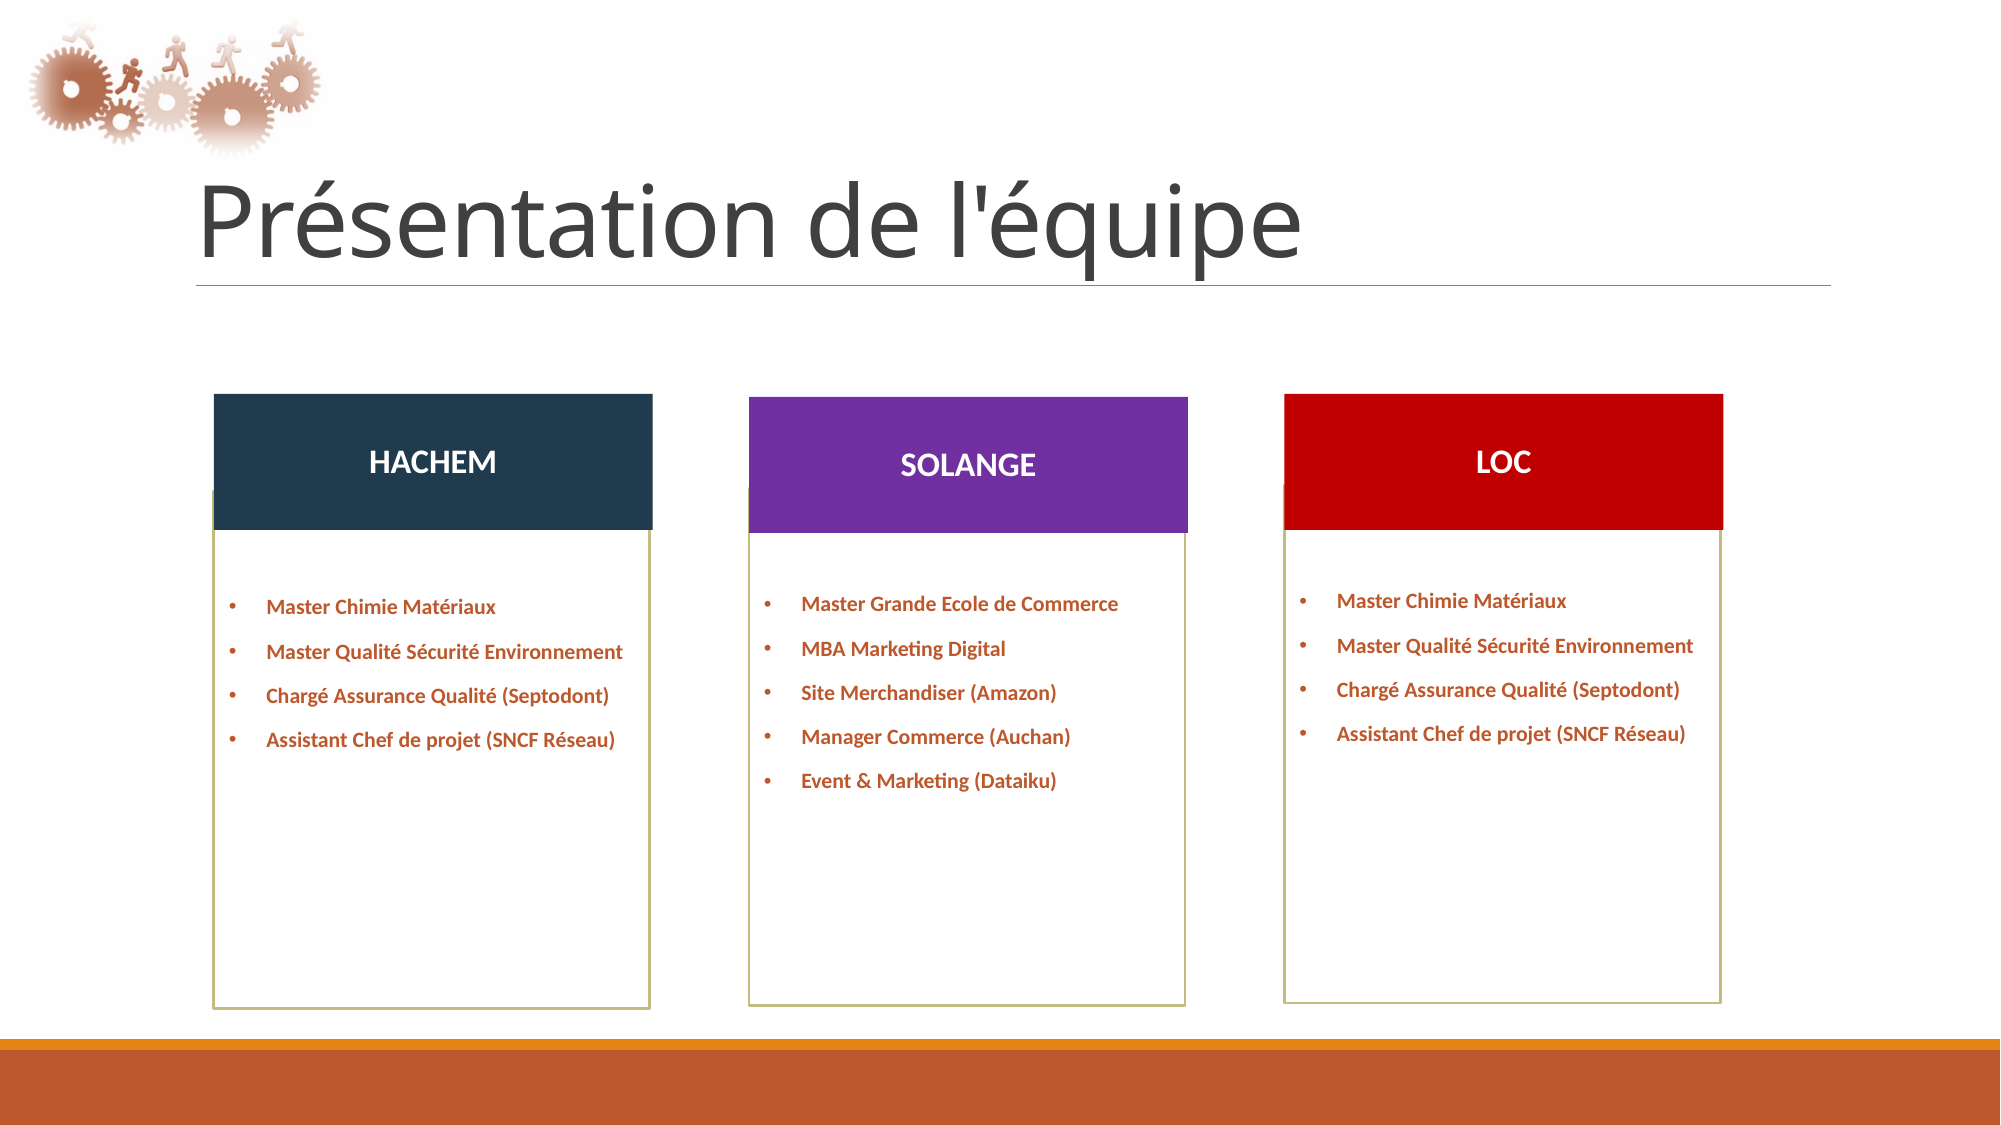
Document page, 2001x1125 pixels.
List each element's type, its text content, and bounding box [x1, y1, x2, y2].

text_box Master Grande Ecole de Commerce MBA Marketing Digital Site Merchandiser (Amazon) Manager Commerce (Auchan) Event & Marketing (Dataiku) [748, 487, 1186, 1007]
text_box HACHEm [213, 393, 653, 530]
text_box Master Chimie Matériaux Master Qualité Sécurité Environnement Chargé Assurance Qualité (Septodont) Assistant Chef de projet (SNCF Réseau) [212, 490, 651, 1010]
text_box loc [1284, 393, 1724, 530]
text_box solange [749, 396, 1188, 533]
text_box Master Chimie Matériaux Master Qualité Sécurité Environnement Chargé Assurance Qualité (Septodont) Assistant Chef de projet (SNCF Réseau) [1283, 484, 1722, 1004]
title Présentation de l'équipe [180, 47, 1830, 285]
